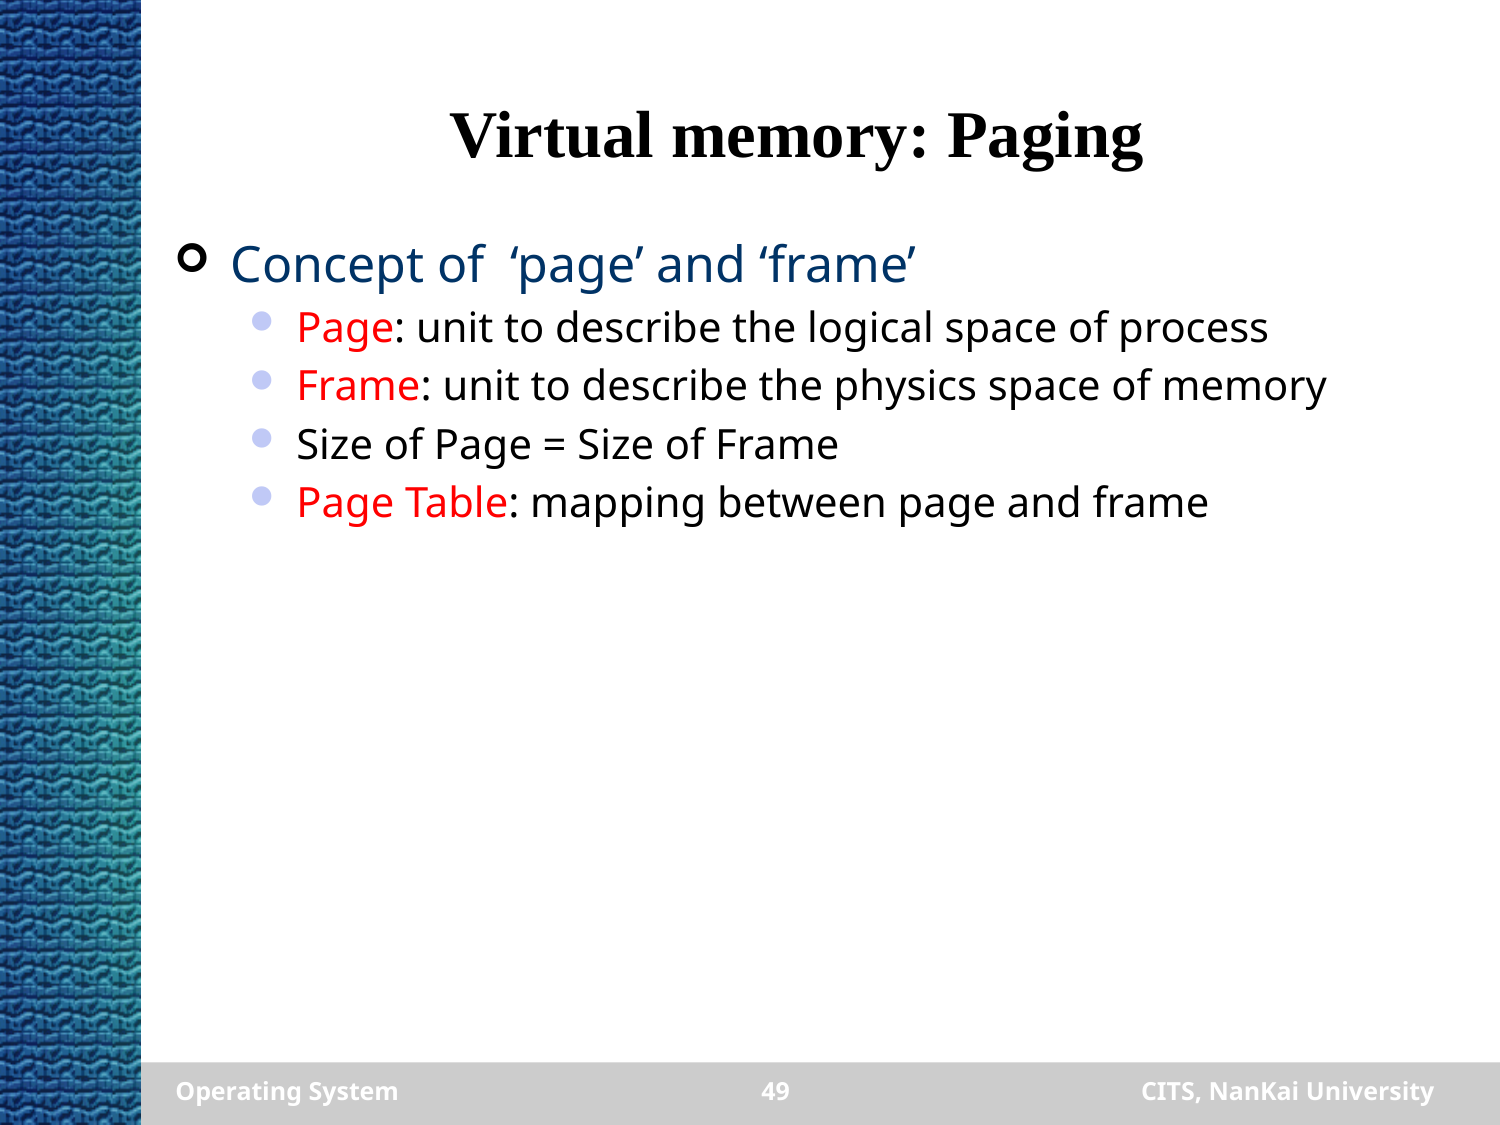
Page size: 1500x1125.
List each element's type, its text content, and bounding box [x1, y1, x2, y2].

slide_number 49 [600, 1067, 951, 1118]
picture [0, 0, 141, 1125]
list Concept of ‘page’ and ‘frame’ Page: unit to describe the logical space of process Frame: unit to describe the physics space of memory Size of Page = Size of Frame Page Table: mapping between page and frame [159, 224, 1483, 1055]
title Virtual memory: Paging [159, 50, 1436, 211]
footer CITS, NanKai University [974, 1067, 1451, 1118]
slide_number Operating System [160, 1067, 574, 1118]
